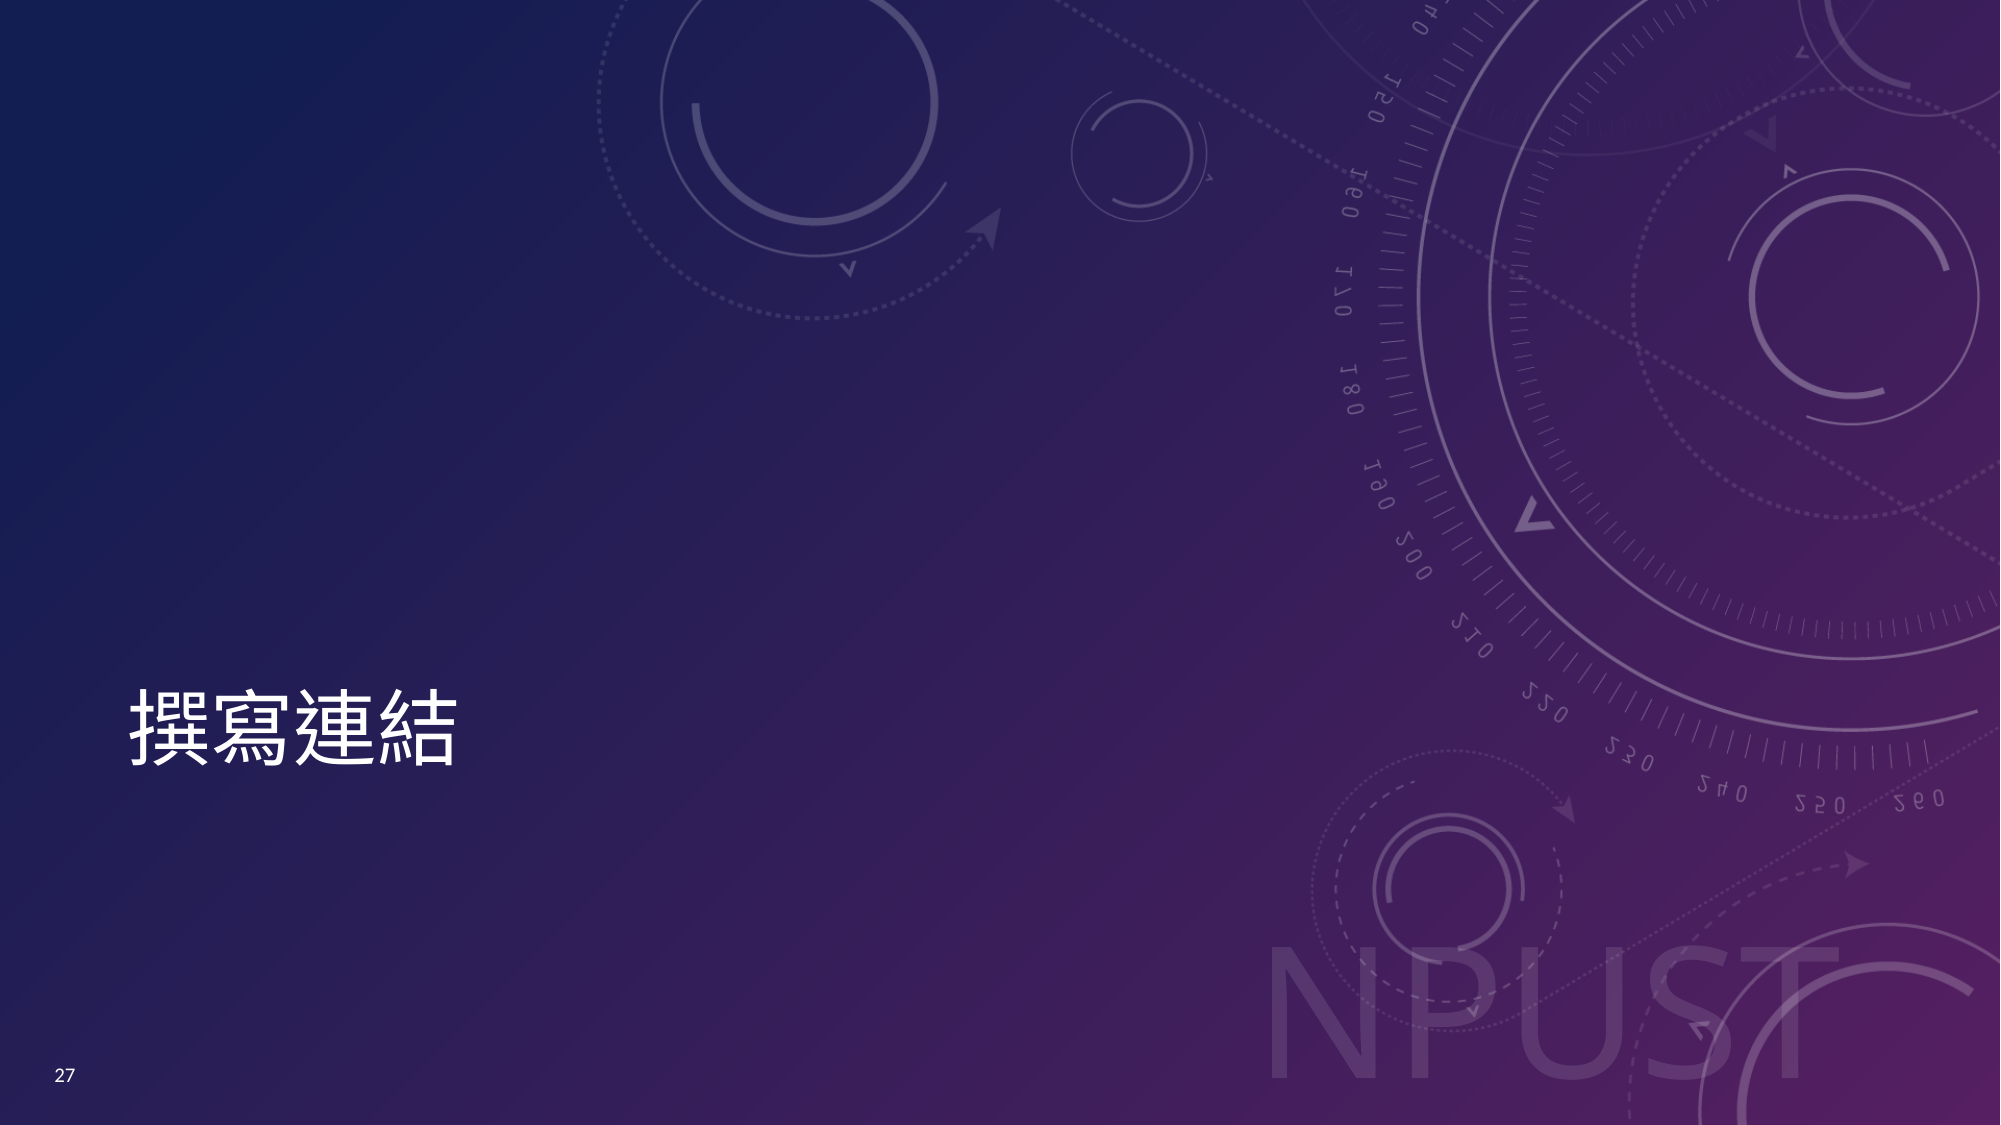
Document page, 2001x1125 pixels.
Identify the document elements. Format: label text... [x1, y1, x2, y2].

title 撰寫連結 [112, 542, 1775, 784]
picture [0, 0, 2000, 1125]
slide_number 27 [0, 1043, 91, 1106]
